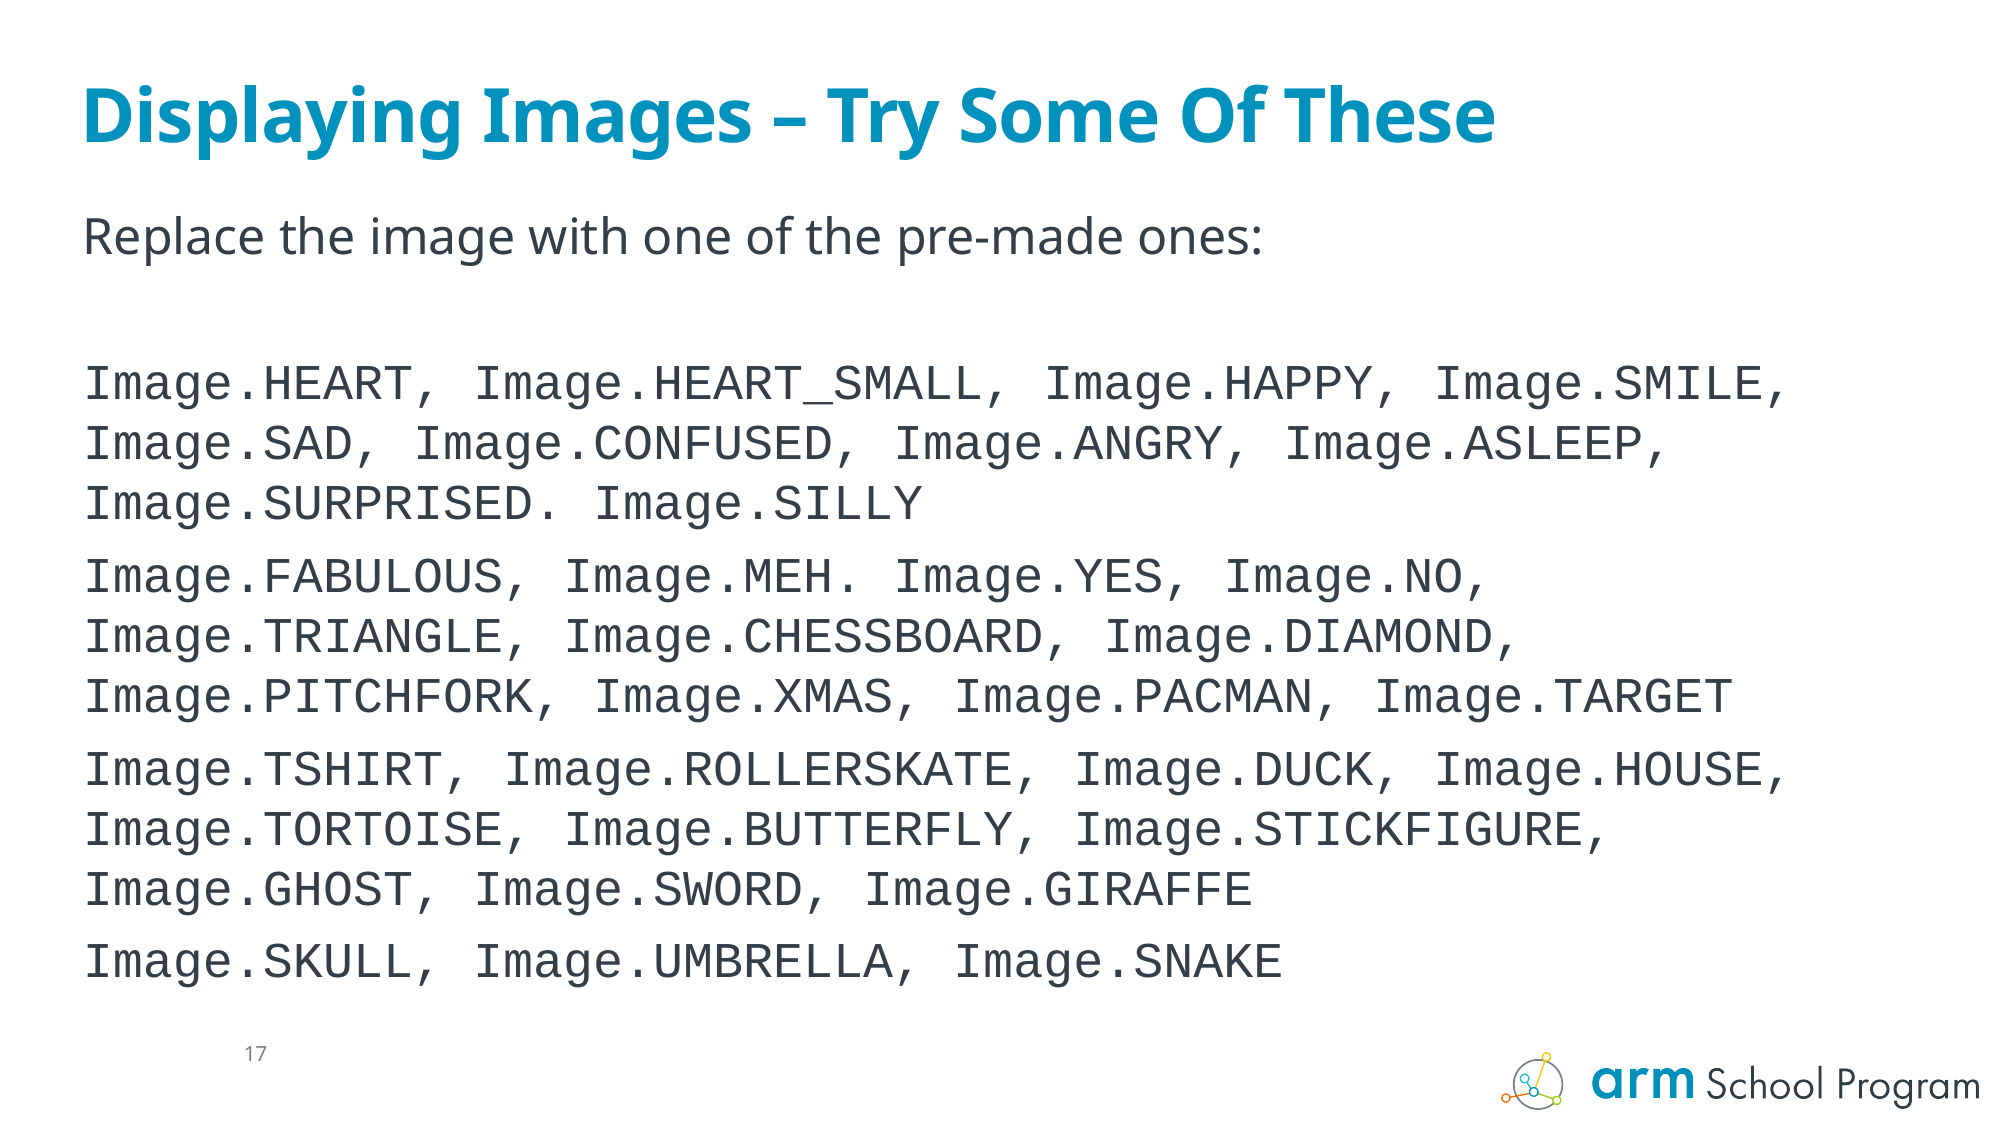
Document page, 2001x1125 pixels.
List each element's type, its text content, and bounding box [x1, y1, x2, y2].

picture [1501, 1052, 1979, 1110]
title Displaying Images – Try Some Of These [80, 48, 1915, 158]
list Replace the image with one of the pre-made ones: Image.HEART, Image.HEART_SMALL, Image.HAPPY, Image.SMILE, Image.SAD, Image.CONFUSED, Image.ANGRY, Image.ASLEEP, Image.SURPRISED. Image.SILLY Image.FABULOUS, Image.MEH. Image.YES, Image.NO, Image.TRIANGLE, Image.CHESSBOARD, Image.DIAMOND, Image.PITCHFORK, Image.XMAS, Image.PACMAN, Image.TARGET Image.TSHIRT, Image.ROLLERSKATE, Image.DUCK, Image.HOUSE, Image.TORTOISE, Image.BUTTERFLY, Image.STICKFIGURE, Image.GHOST, Image.SWORD, Image.GIRAFFE Image.SKULL, Image.UMBRELLA, Image.SNAKE [82, 204, 1917, 921]
